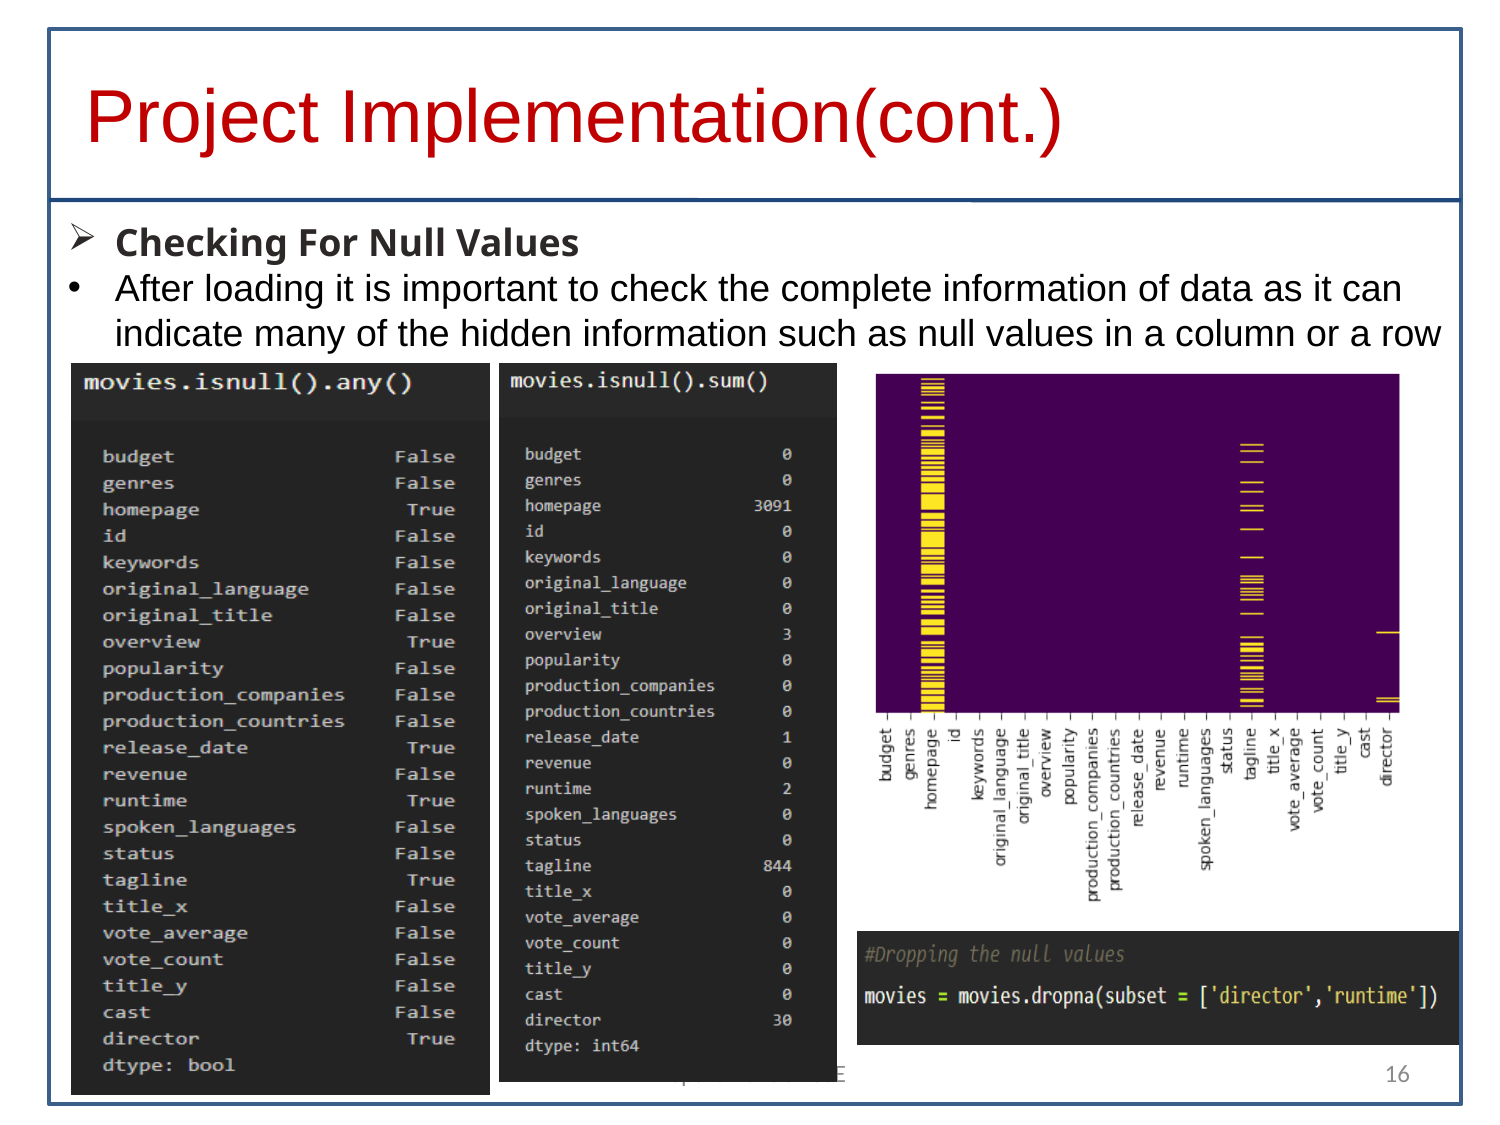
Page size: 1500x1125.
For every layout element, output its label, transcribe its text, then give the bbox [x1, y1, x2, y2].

picture [865, 362, 1412, 912]
text_box [838, 362, 1463, 1044]
text_box Project Implementation(cont.) [71, 59, 1184, 165]
picture [857, 930, 1459, 1046]
picture [498, 362, 837, 1083]
footer Department of CSE [512, 1044, 988, 1103]
text_box [74, 193, 1438, 211]
picture [70, 362, 491, 1095]
text_box Checking For Null Values After loading it is important to check the complete information of data as it can indicate many of the hidden information such as null values in a column or a row [53, 211, 1463, 362]
slide_number 16 [1074, 1054, 1425, 1103]
